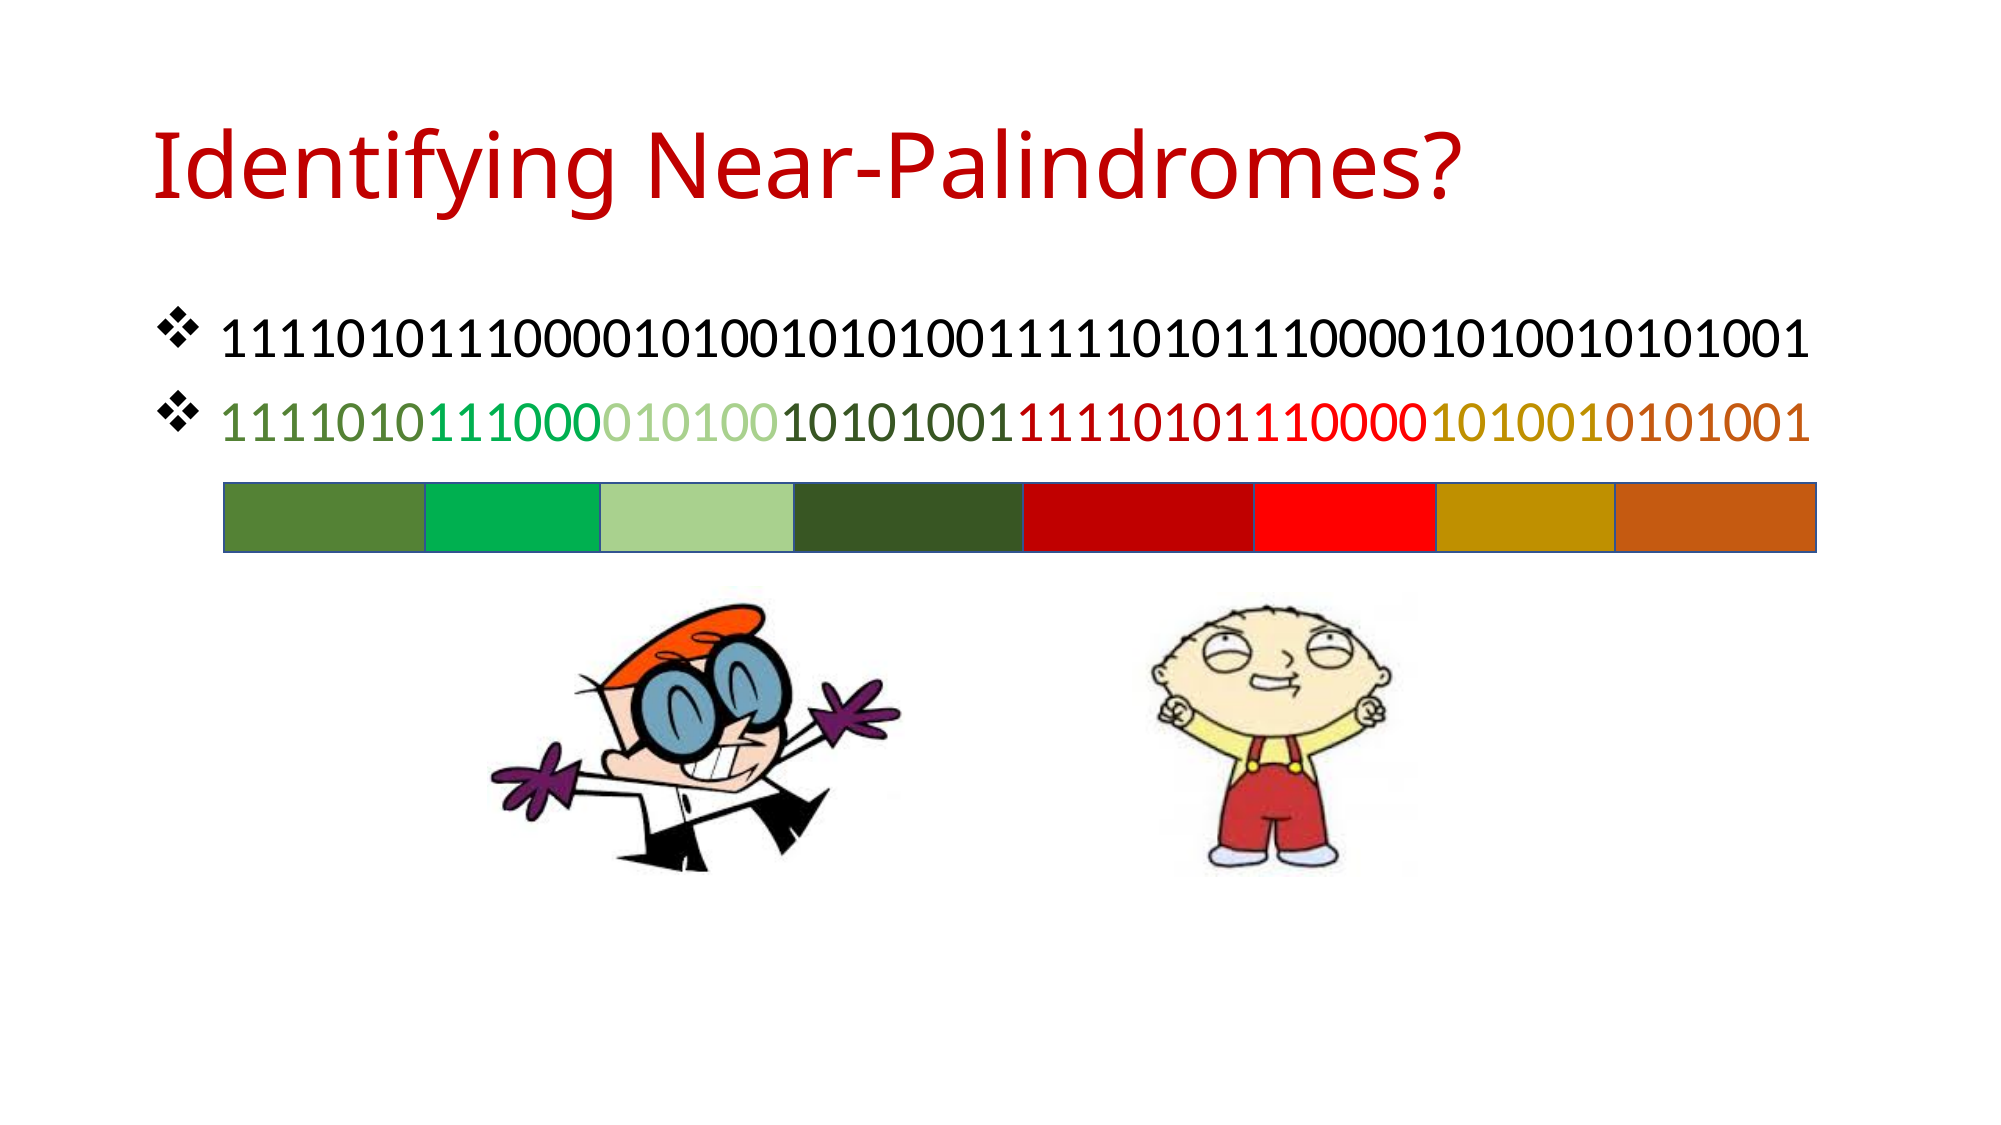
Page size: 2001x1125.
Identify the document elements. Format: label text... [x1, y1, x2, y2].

text_box [1435, 482, 1614, 553]
text_box [1253, 482, 1435, 553]
title Identifying Near-Palindromes? [137, 59, 1863, 278]
text_box [223, 512, 424, 553]
text_box [793, 482, 1022, 553]
text_box [424, 482, 599, 553]
list 111101011100001010010101001111101011100001010010101001 111101011100001010010101001111101011100001010010101001 [137, 299, 1863, 512]
text_box [1614, 482, 1817, 553]
text_box [1022, 482, 1253, 553]
picture [1132, 592, 1418, 877]
text_box [599, 482, 793, 553]
picture [487, 586, 905, 883]
